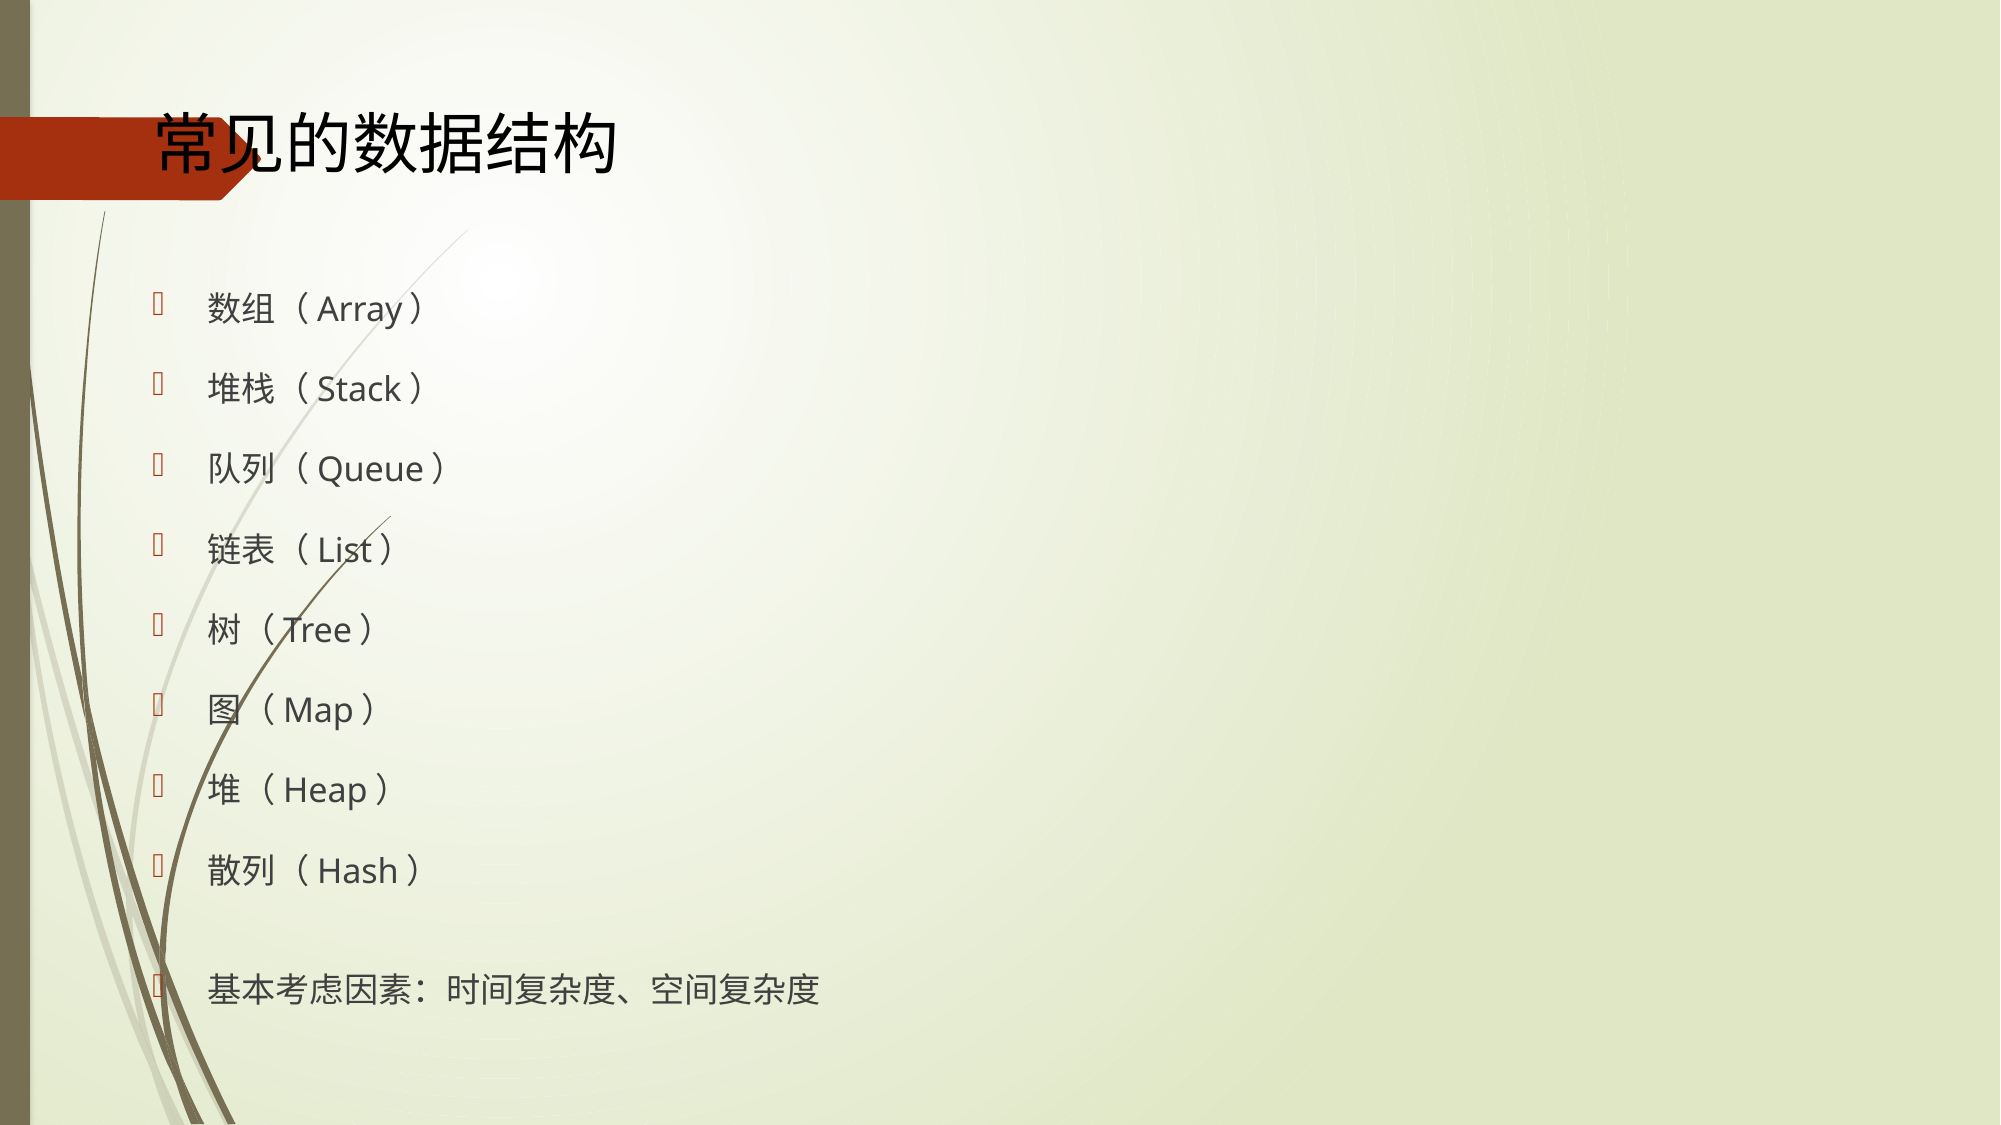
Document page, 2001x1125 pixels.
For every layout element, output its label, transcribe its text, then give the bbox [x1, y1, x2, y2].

text_box 常见的数据结构 [137, 94, 1616, 190]
list 数组（Array） 堆栈（Stack） 队列（Queue） 链表（List） 树（Tree） 图（Map） 堆（Heap） 散列（Hash） 基本考虑因素：时间复杂度、空间复杂度 [137, 199, 1863, 1022]
